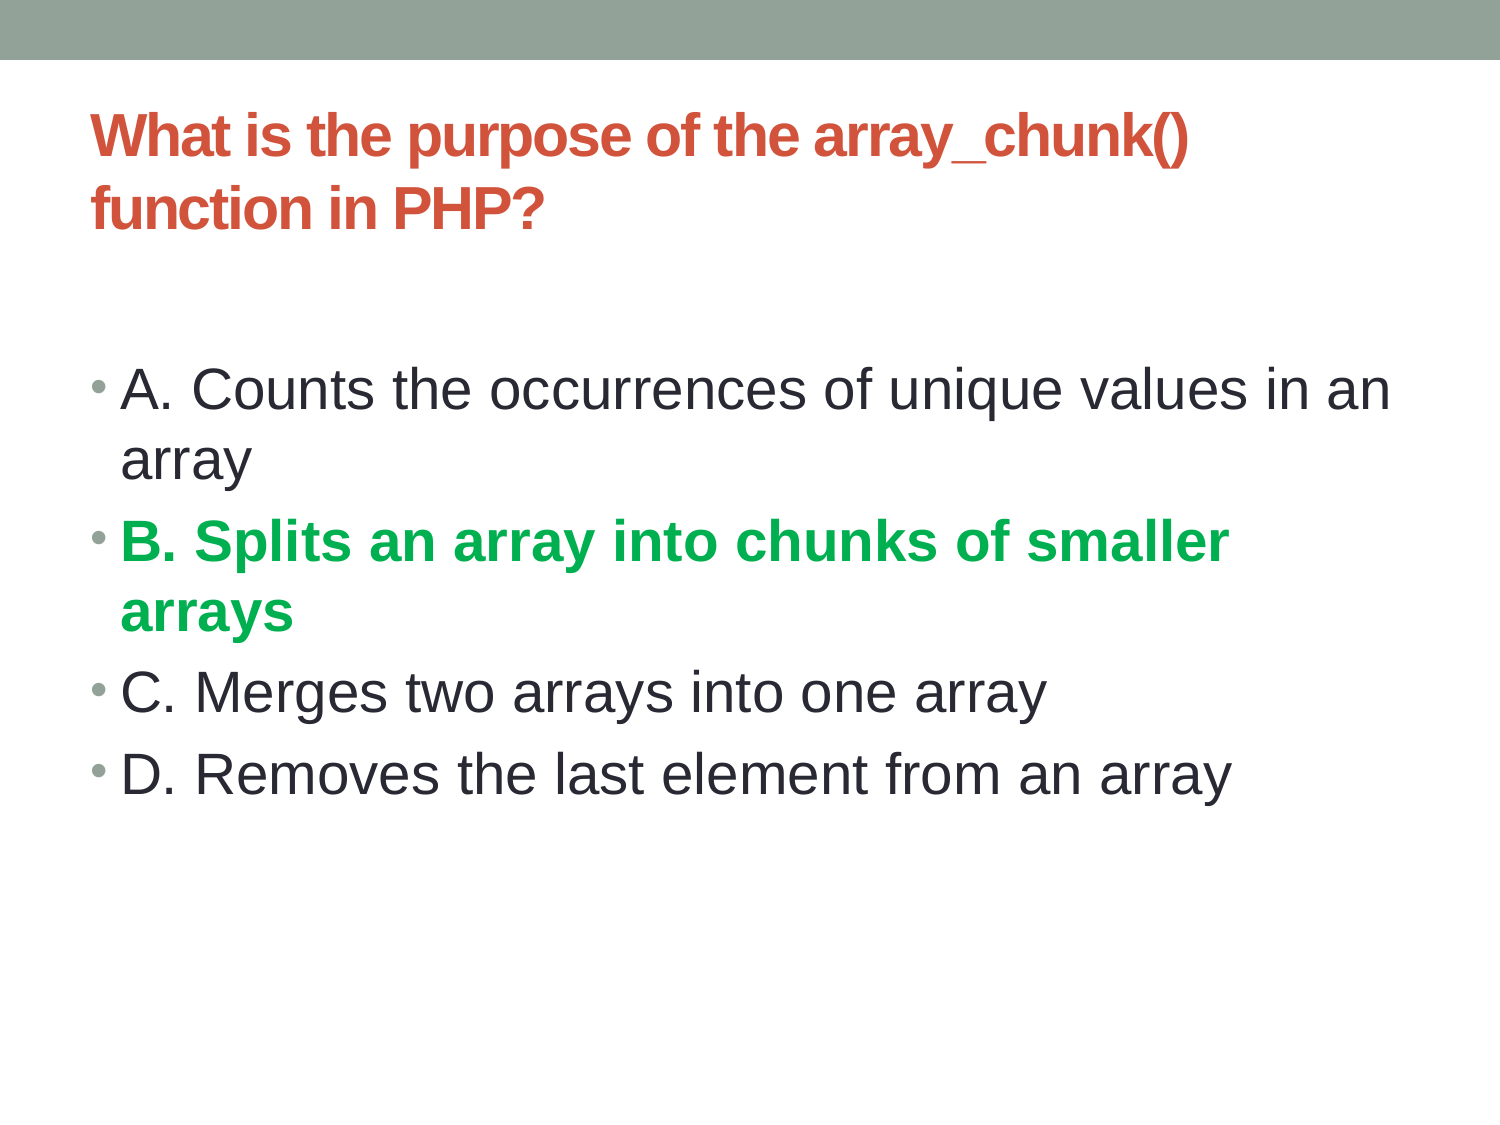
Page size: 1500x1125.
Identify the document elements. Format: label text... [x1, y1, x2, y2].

list A. Counts the occurrences of unique values in an array B. Splits an array into chunks of smaller arrays C. Merges two arrays into one array D. Removes the last element from an array [75, 262, 1425, 1063]
title What is the purpose of the array_chunk() function in PHP? [75, 87, 1425, 250]
